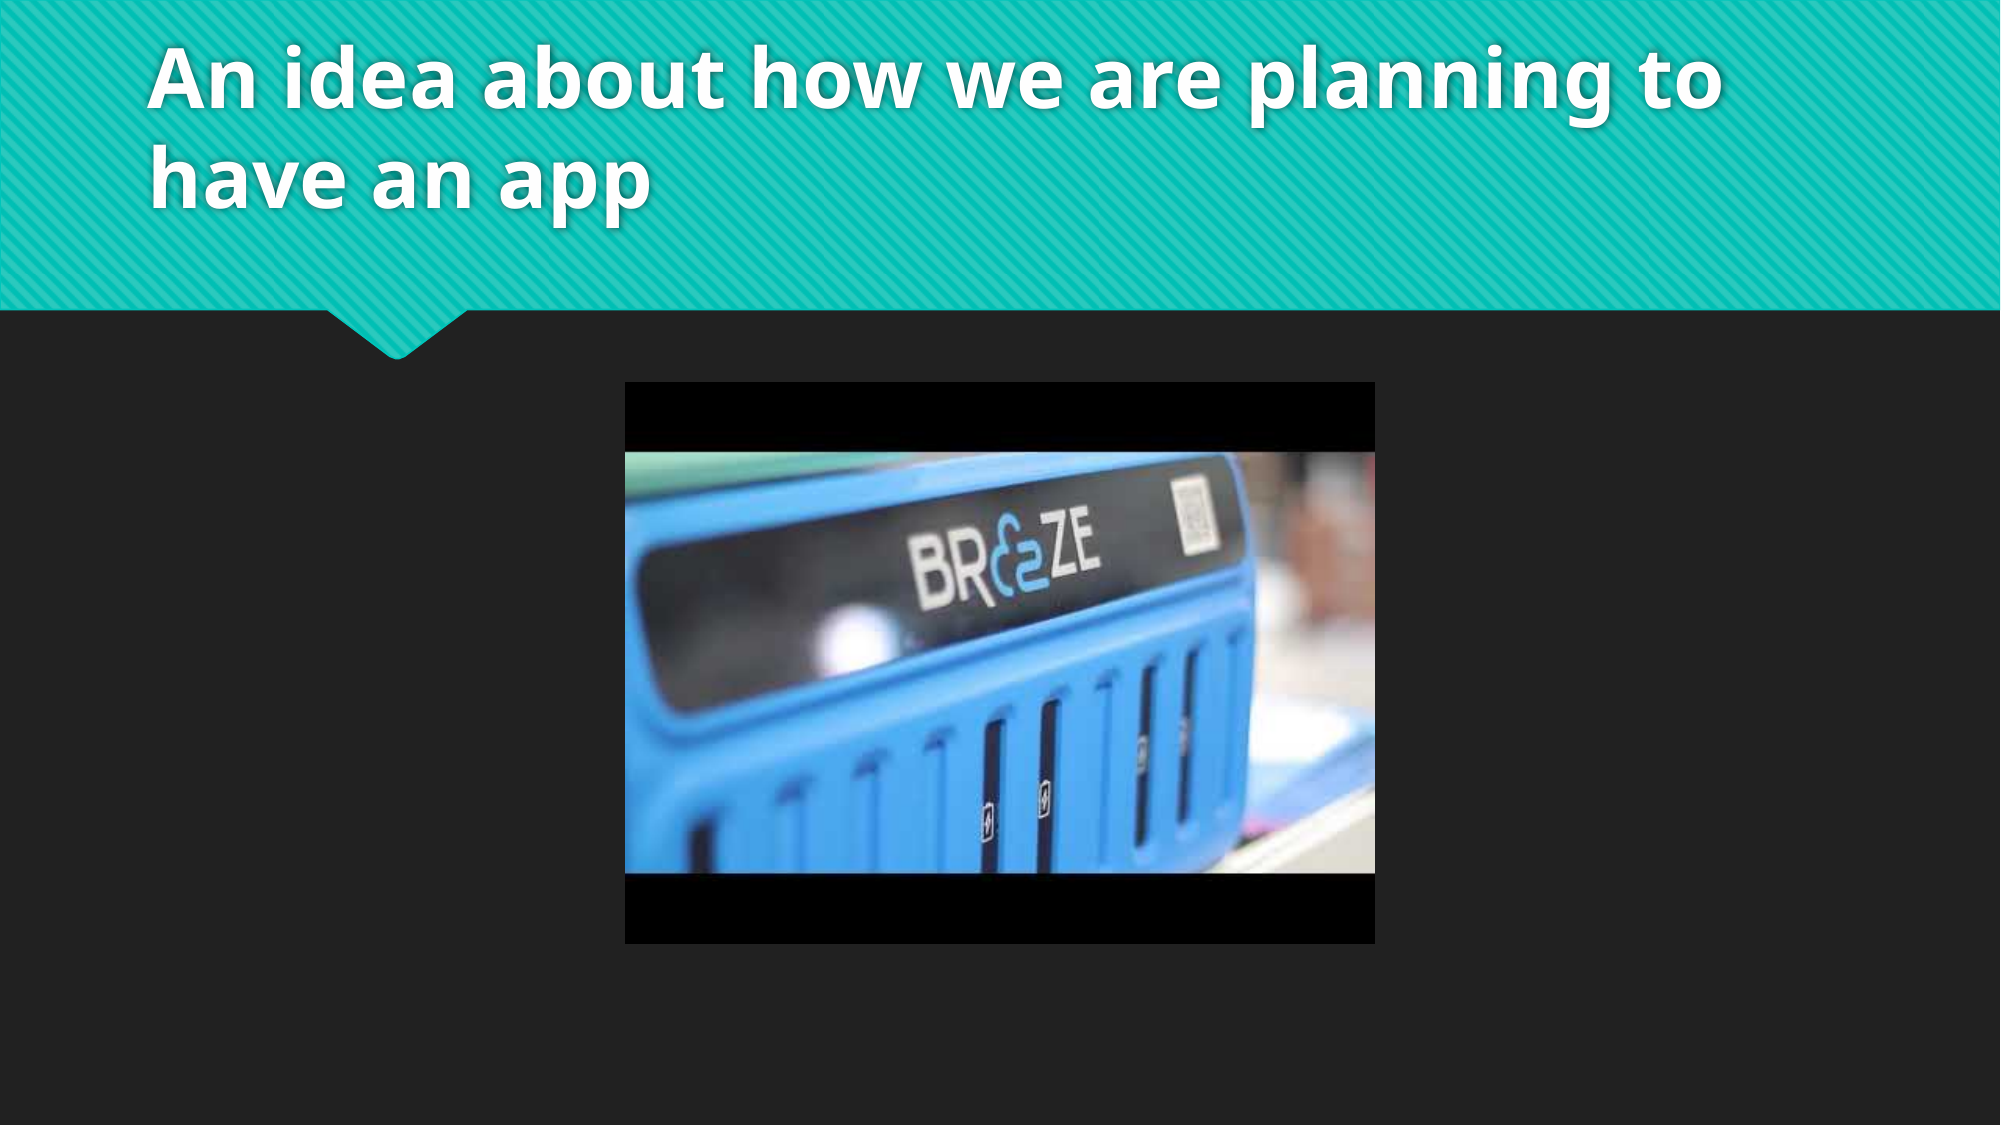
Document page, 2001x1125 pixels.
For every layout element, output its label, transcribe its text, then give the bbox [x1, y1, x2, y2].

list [624, 381, 1376, 945]
title An idea about how we are planning to have an app [132, 73, 1868, 233]
